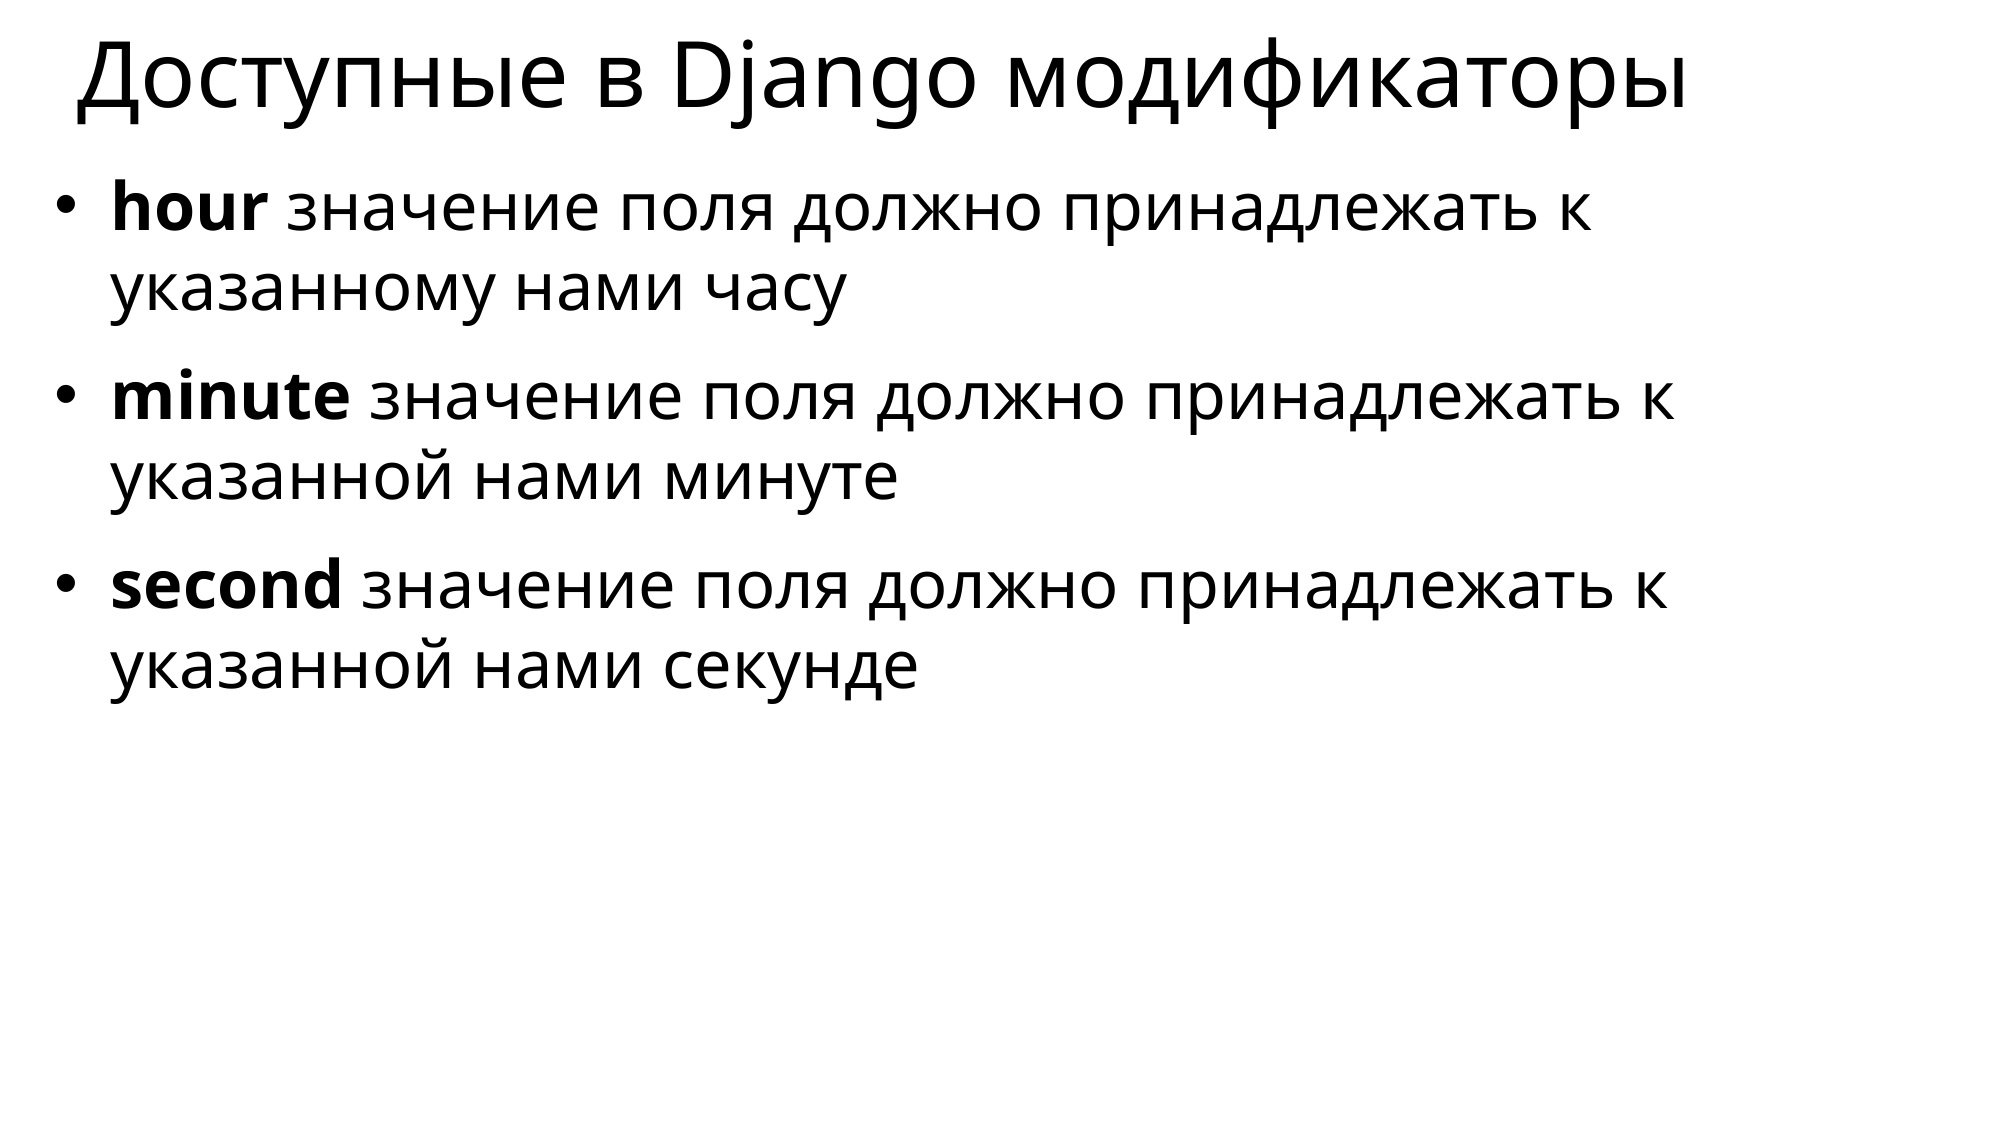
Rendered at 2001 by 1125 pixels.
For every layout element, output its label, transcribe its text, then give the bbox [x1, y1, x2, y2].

title Доступные в Django модификаторы [62, 29, 1953, 156]
list hour значение поля должно принадлежать к указанному нами часу minute значение поля должно принадлежать к указанной нами минуте second значение поля должно принадлежать к указанной нами секунде [39, 156, 1976, 1025]
